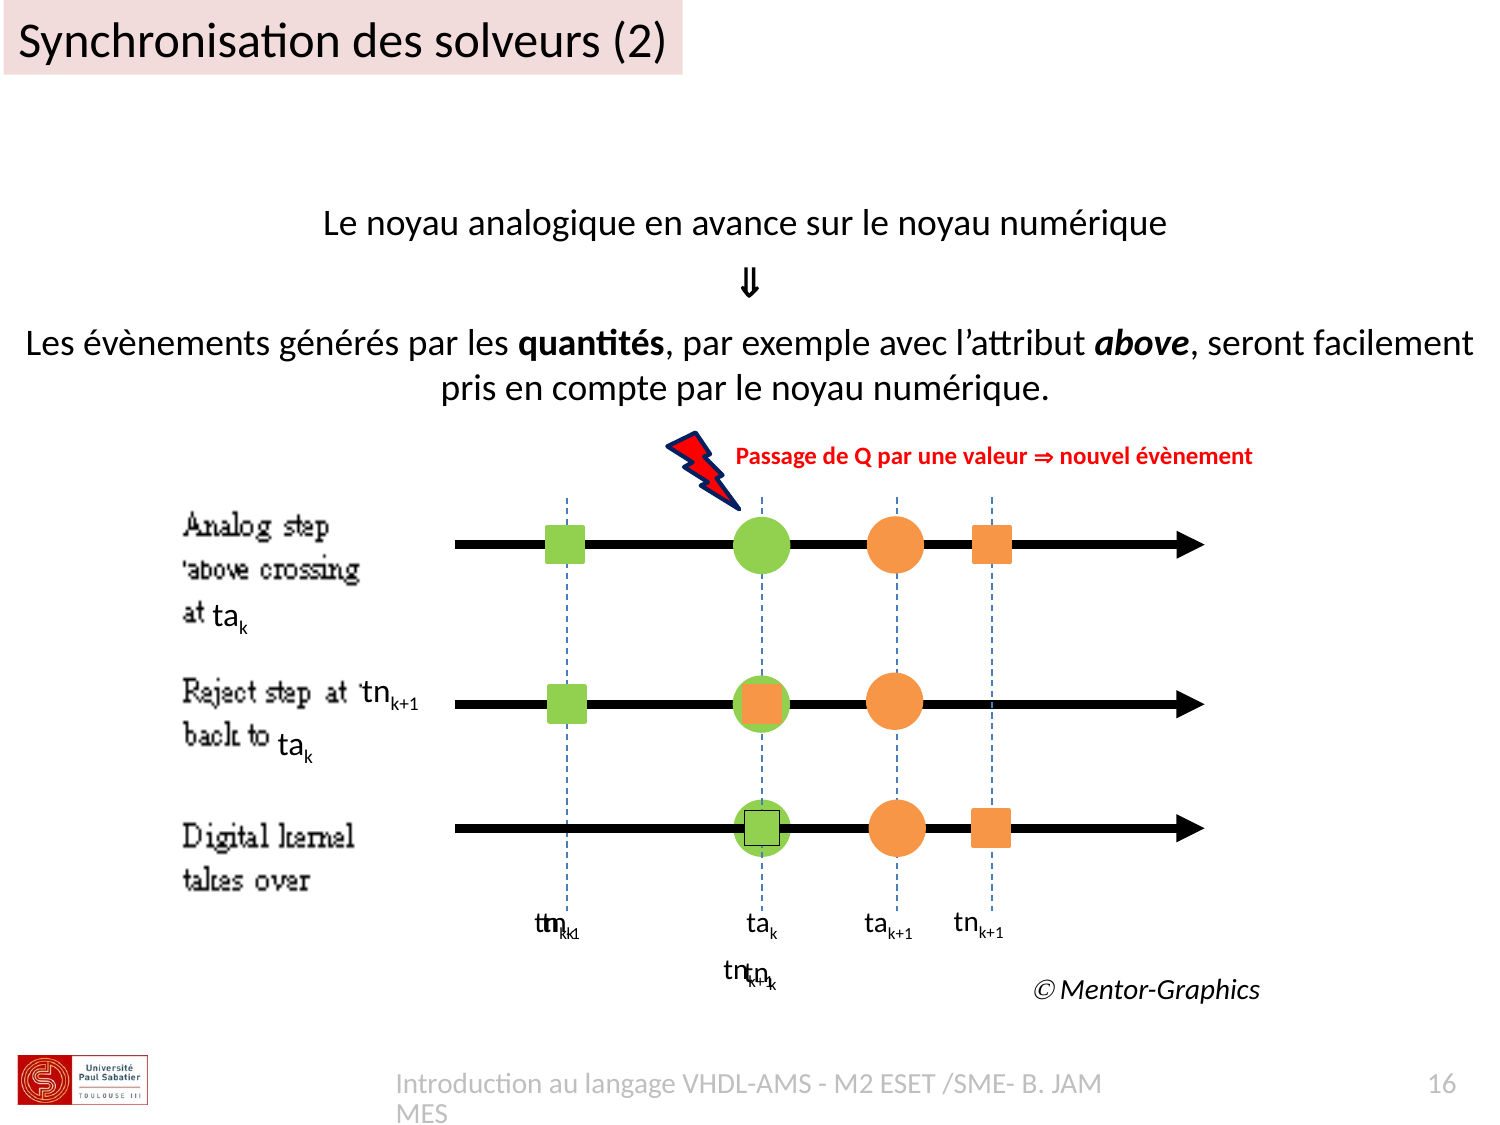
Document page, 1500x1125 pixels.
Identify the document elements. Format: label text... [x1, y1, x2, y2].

picture [17, 1055, 148, 1105]
text_box Synchronisation des solveurs (2) [3, 0, 683, 75]
text_box Passage de Q par une valeur  nouvel évènement [721, 432, 1269, 478]
footer Introduction au langage VHDL-AMS - M2 ESET /SME- B. JAMMES [383, 1058, 1117, 1106]
text_box [665, 430, 732, 495]
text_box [170, 497, 1370, 1031]
text_box Le noyau analogique en avance sur le noyau numérique  Les évènements générés par les quantités, par exemple avec l’attribut above, seront facilement pris en compte par le noyau numérique. [0, 190, 1500, 416]
slide_number 16 [1399, 1058, 1484, 1106]
